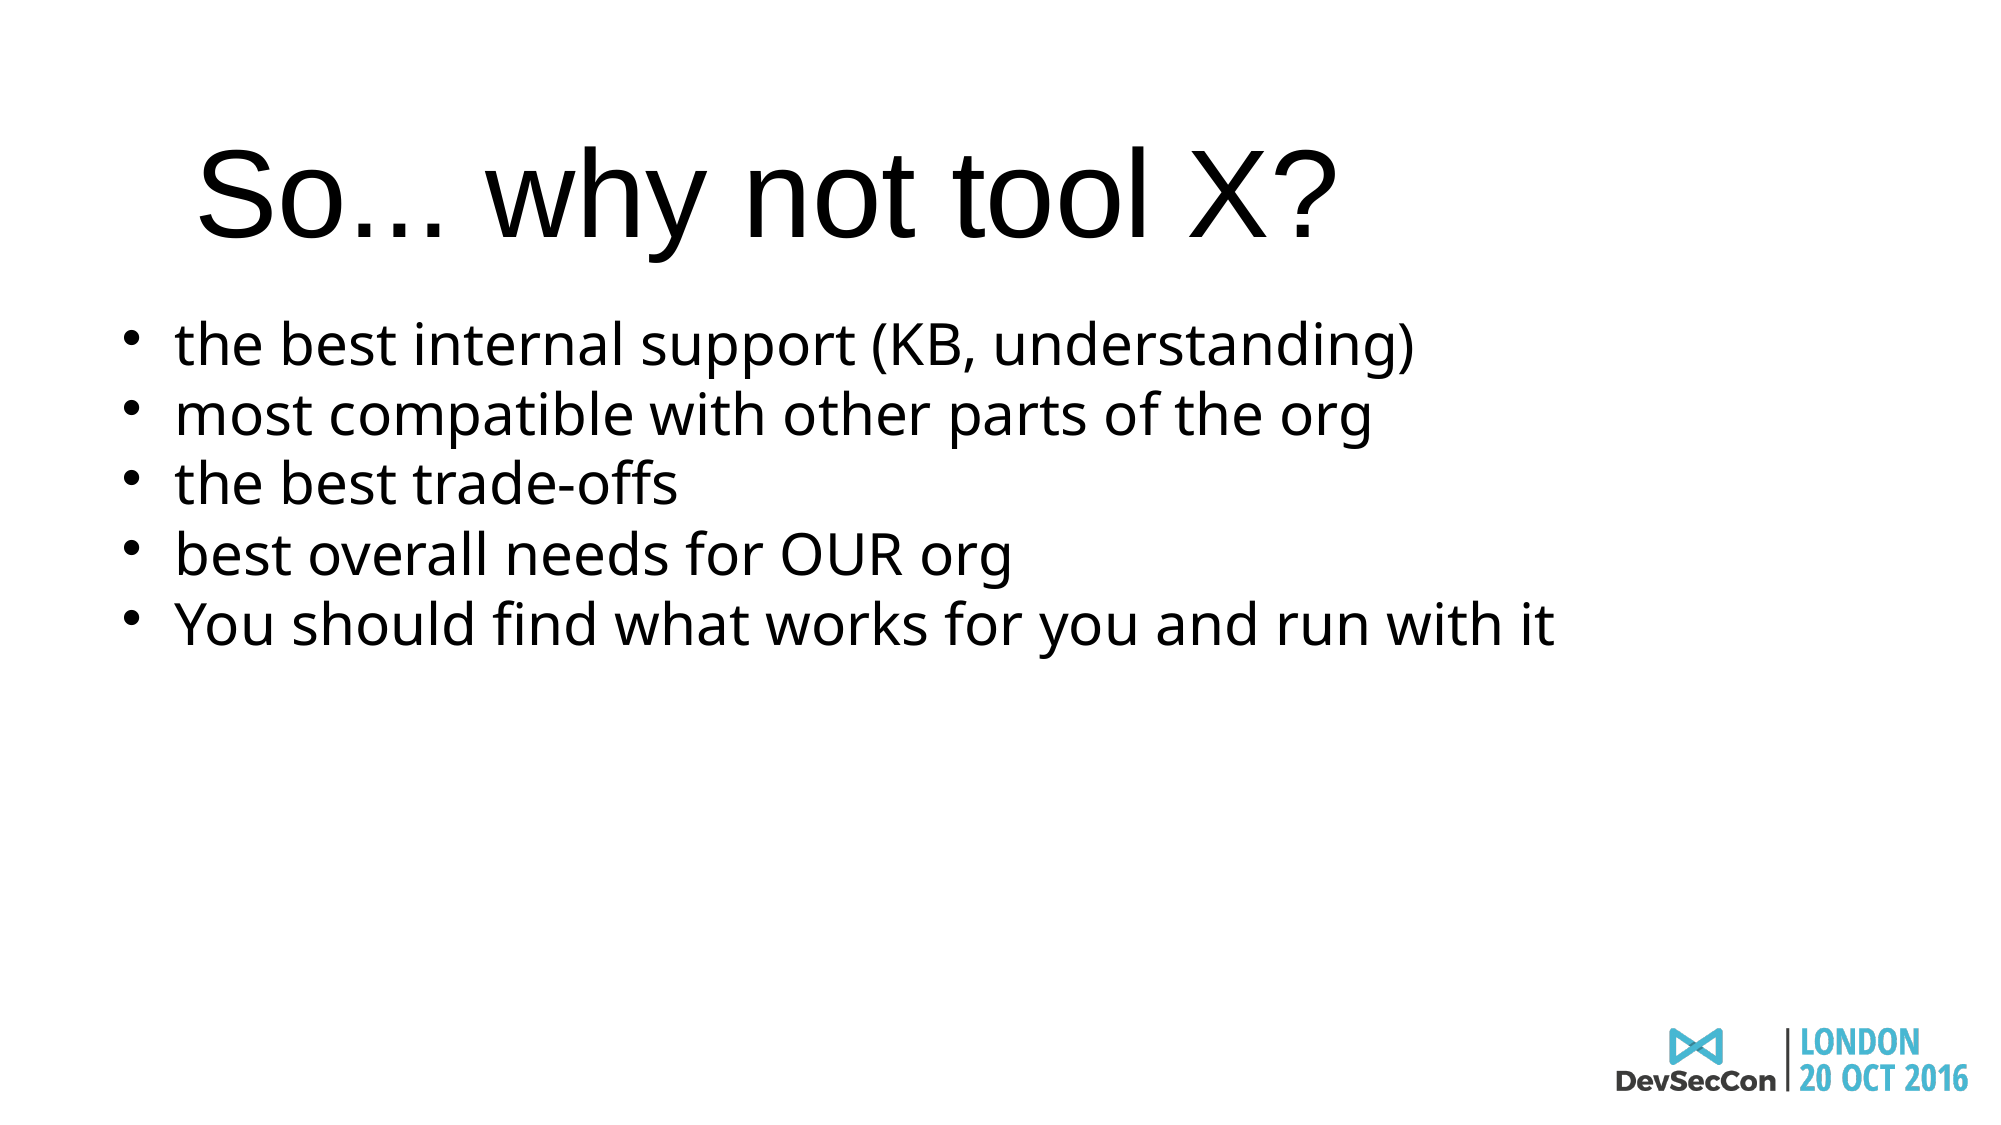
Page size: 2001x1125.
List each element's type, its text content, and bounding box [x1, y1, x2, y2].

text_box the best internal support (KB, understanding) most compatible with other parts of the org the best trade-offs best overall needs for OUR org You should find what works for you and run with it [89, 299, 1910, 1014]
text_box [89, 59, 1910, 278]
text_box So... why not tool X? [180, 104, 1392, 260]
picture [1609, 1014, 1985, 1105]
